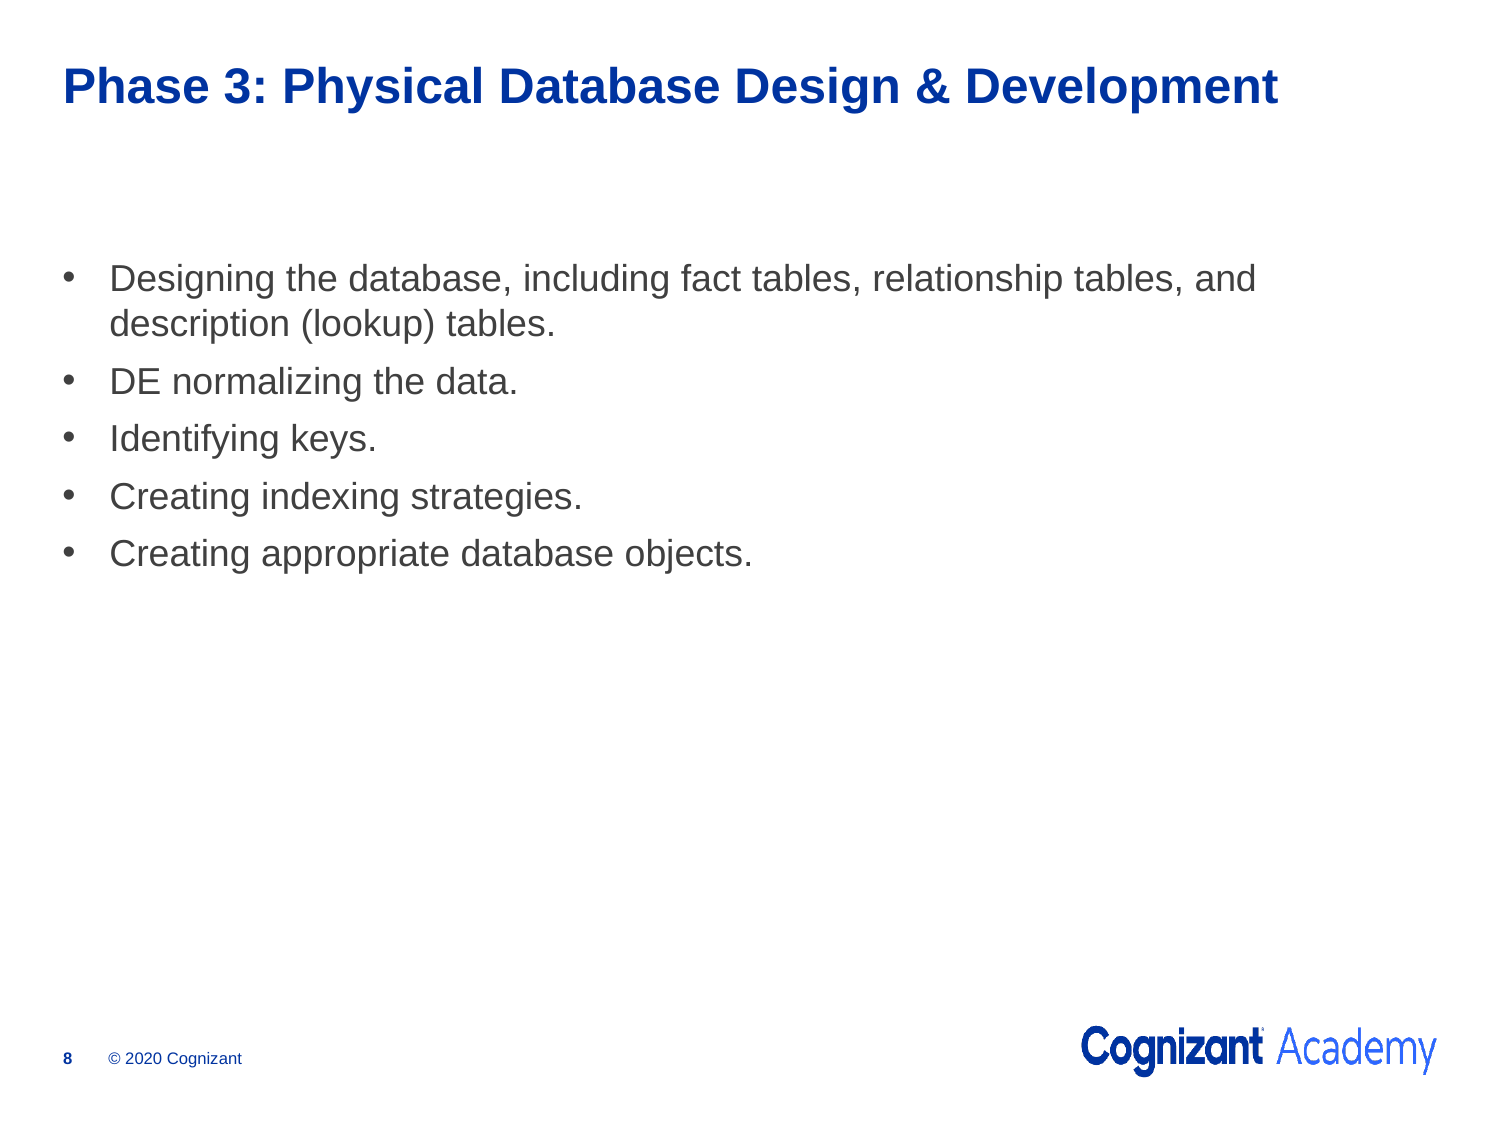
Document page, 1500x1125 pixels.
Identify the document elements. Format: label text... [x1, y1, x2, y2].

list Designing the database, including fact tables, relationship tables, and description (lookup) tables. DE normalizing the data. Identifying keys. Creating indexing strategies. Creating appropriate database objects. [62, 254, 1444, 979]
slide_number 8 [63, 1047, 101, 1068]
picture [1058, 989, 1460, 1109]
title Phase 3: Physical Database Design & Development [63, 60, 1444, 196]
footer © 2020 Cognizant [108, 1026, 859, 1068]
